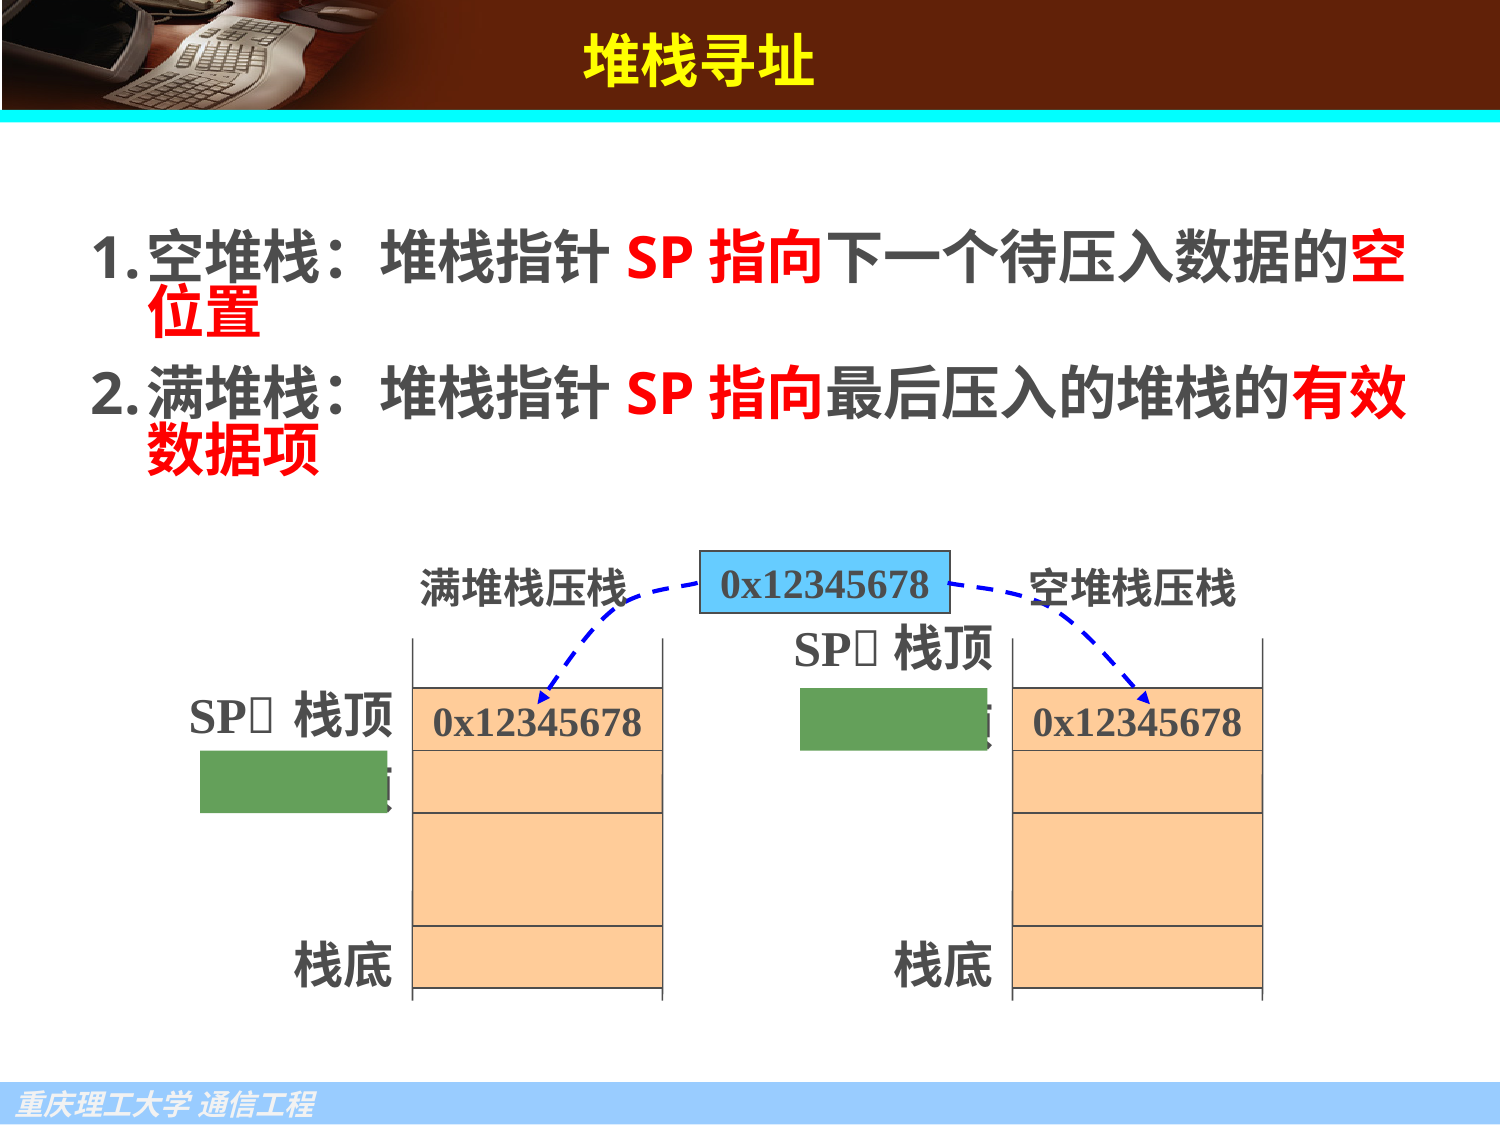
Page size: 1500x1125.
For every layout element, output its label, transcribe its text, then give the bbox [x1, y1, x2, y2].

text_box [947, 554, 1266, 705]
list 空堆栈：堆栈指针SP指向下一个待压入数据的空位置 满堆栈：堆栈指针SP指向最后压入的堆栈的有效数据项 [75, 225, 1425, 879]
text_box 0x12345678 [699, 550, 950, 614]
picture [2, 0, 1500, 109]
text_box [140, 676, 413, 752]
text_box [398, 554, 698, 705]
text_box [187, 638, 1263, 1001]
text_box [749, 609, 947, 685]
title 堆栈寻址 [135, 15, 1263, 103]
